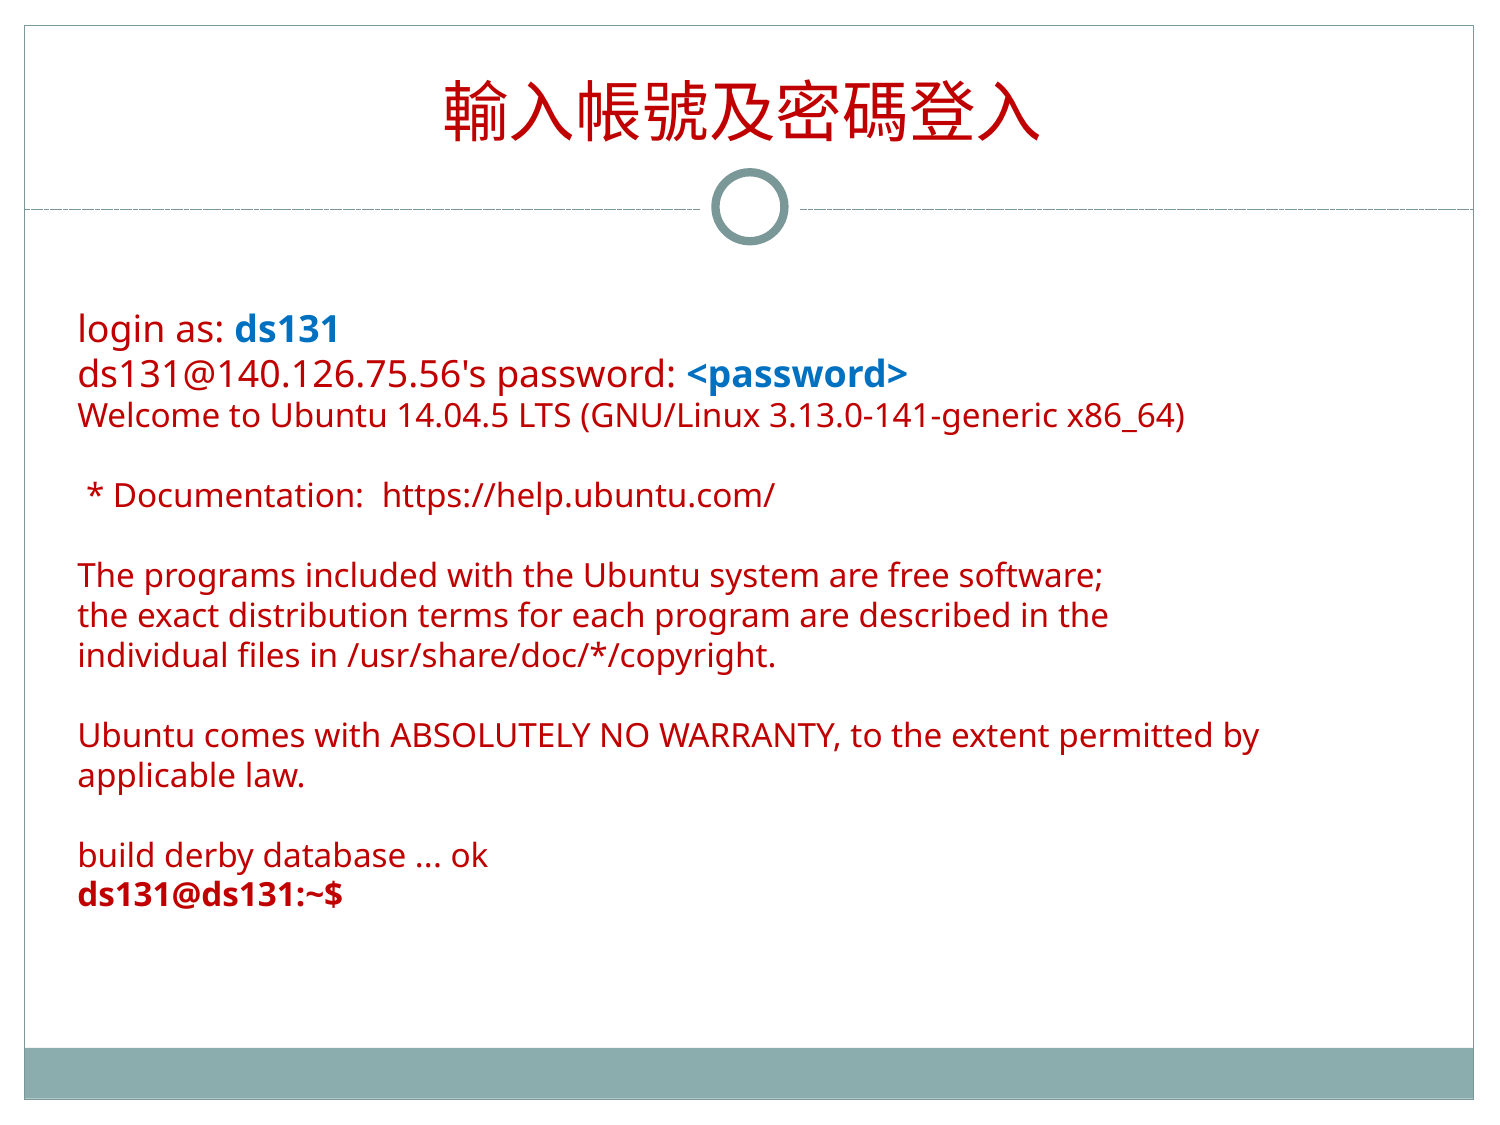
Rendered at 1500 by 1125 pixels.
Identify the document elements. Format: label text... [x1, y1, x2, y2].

text_box login as: ds131 ds131@140.126.75.56's password: <password> Welcome to Ubuntu 14.04.5 LTS (GNU/Linux 3.13.0-141-generic x86_64) * Documentation: https://help.ubuntu.com/ The programs included with the Ubuntu system are free software; the exact distribution terms for each program are described in the individual files in /usr/share/doc/*/copyright. Ubuntu comes with ABSOLUTELY NO WARRANTY, to the extent permitted by applicable law. build derby database ... ok ds131@ds131:~$ [69, 297, 1450, 921]
title 輸入帳號及密碼登入 [134, 18, 1350, 158]
